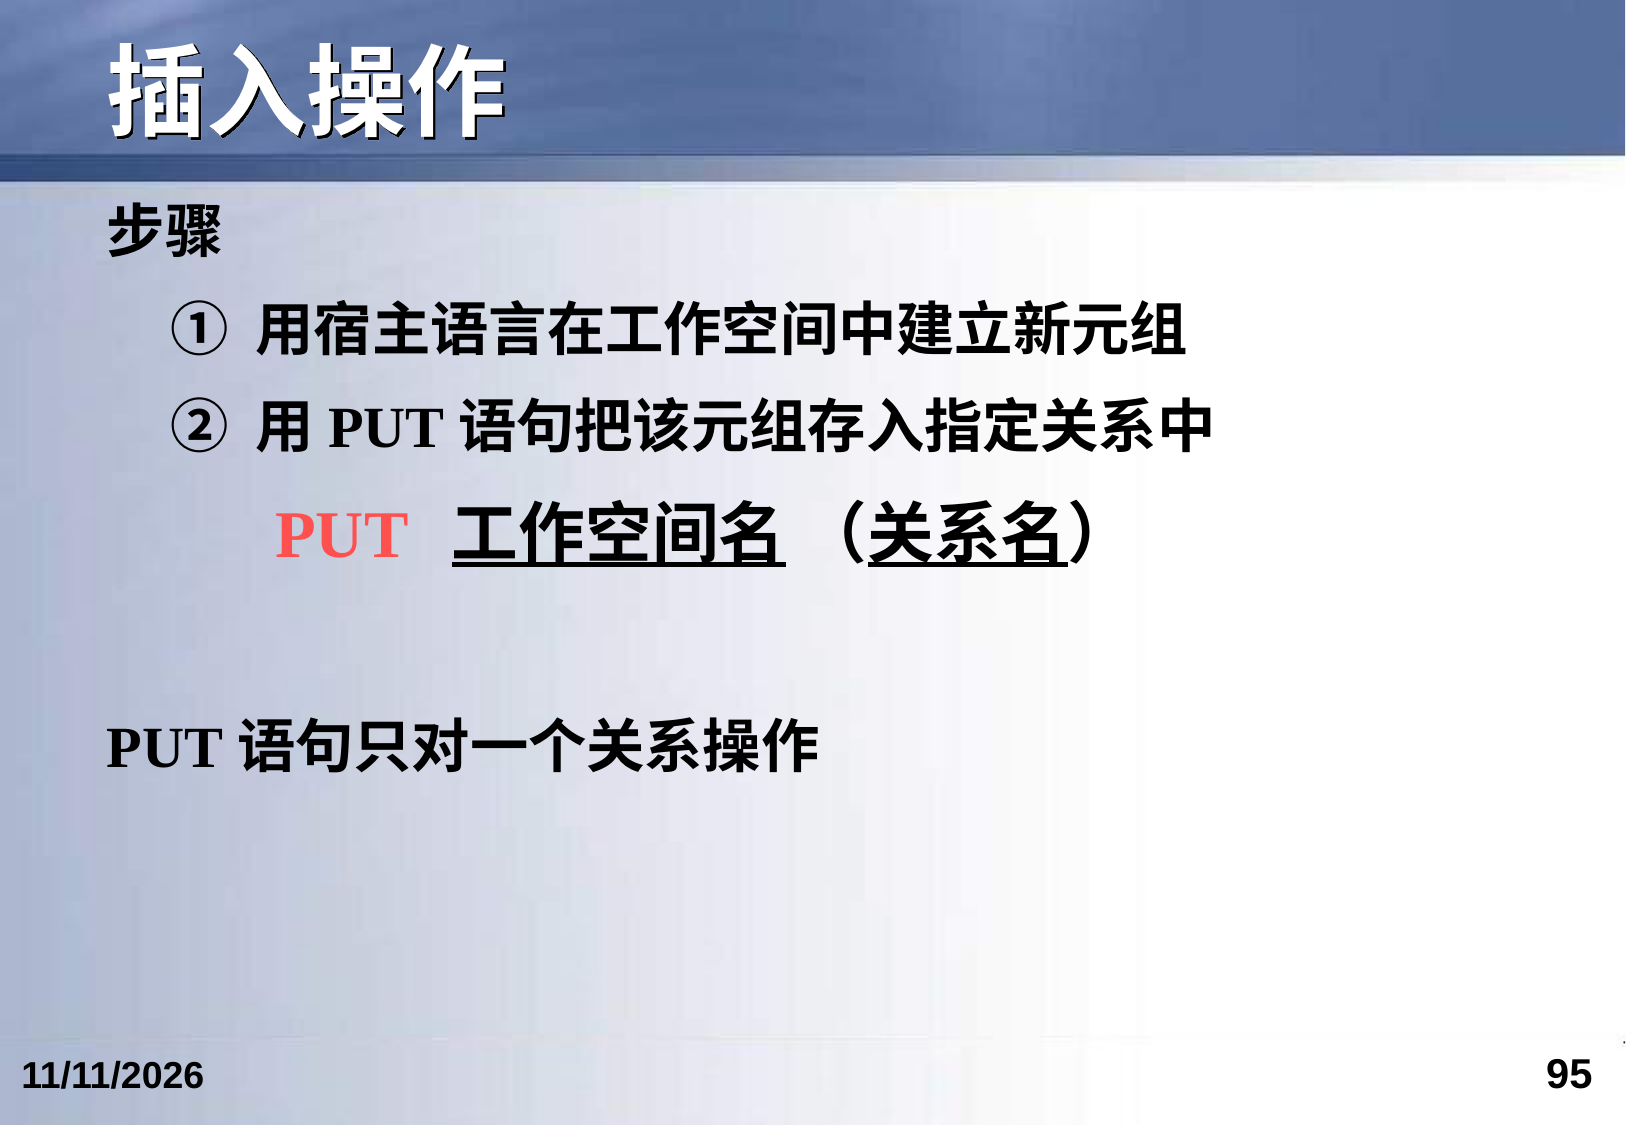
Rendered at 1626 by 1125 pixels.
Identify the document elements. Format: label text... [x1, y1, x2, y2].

picture [0, 0, 1626, 1125]
list 步骤 ① 用宿主语言在工作空间中建立新元组 ② 用PUT语句把该元组存入指定关系中 PUT 工作空间名 （关系名） PUT语句只对一个关系操作 [106, 187, 1554, 889]
title 插入操作 [106, 41, 1554, 150]
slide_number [2, 1041, 380, 1125]
slide_number 95 [1201, 1037, 1612, 1124]
